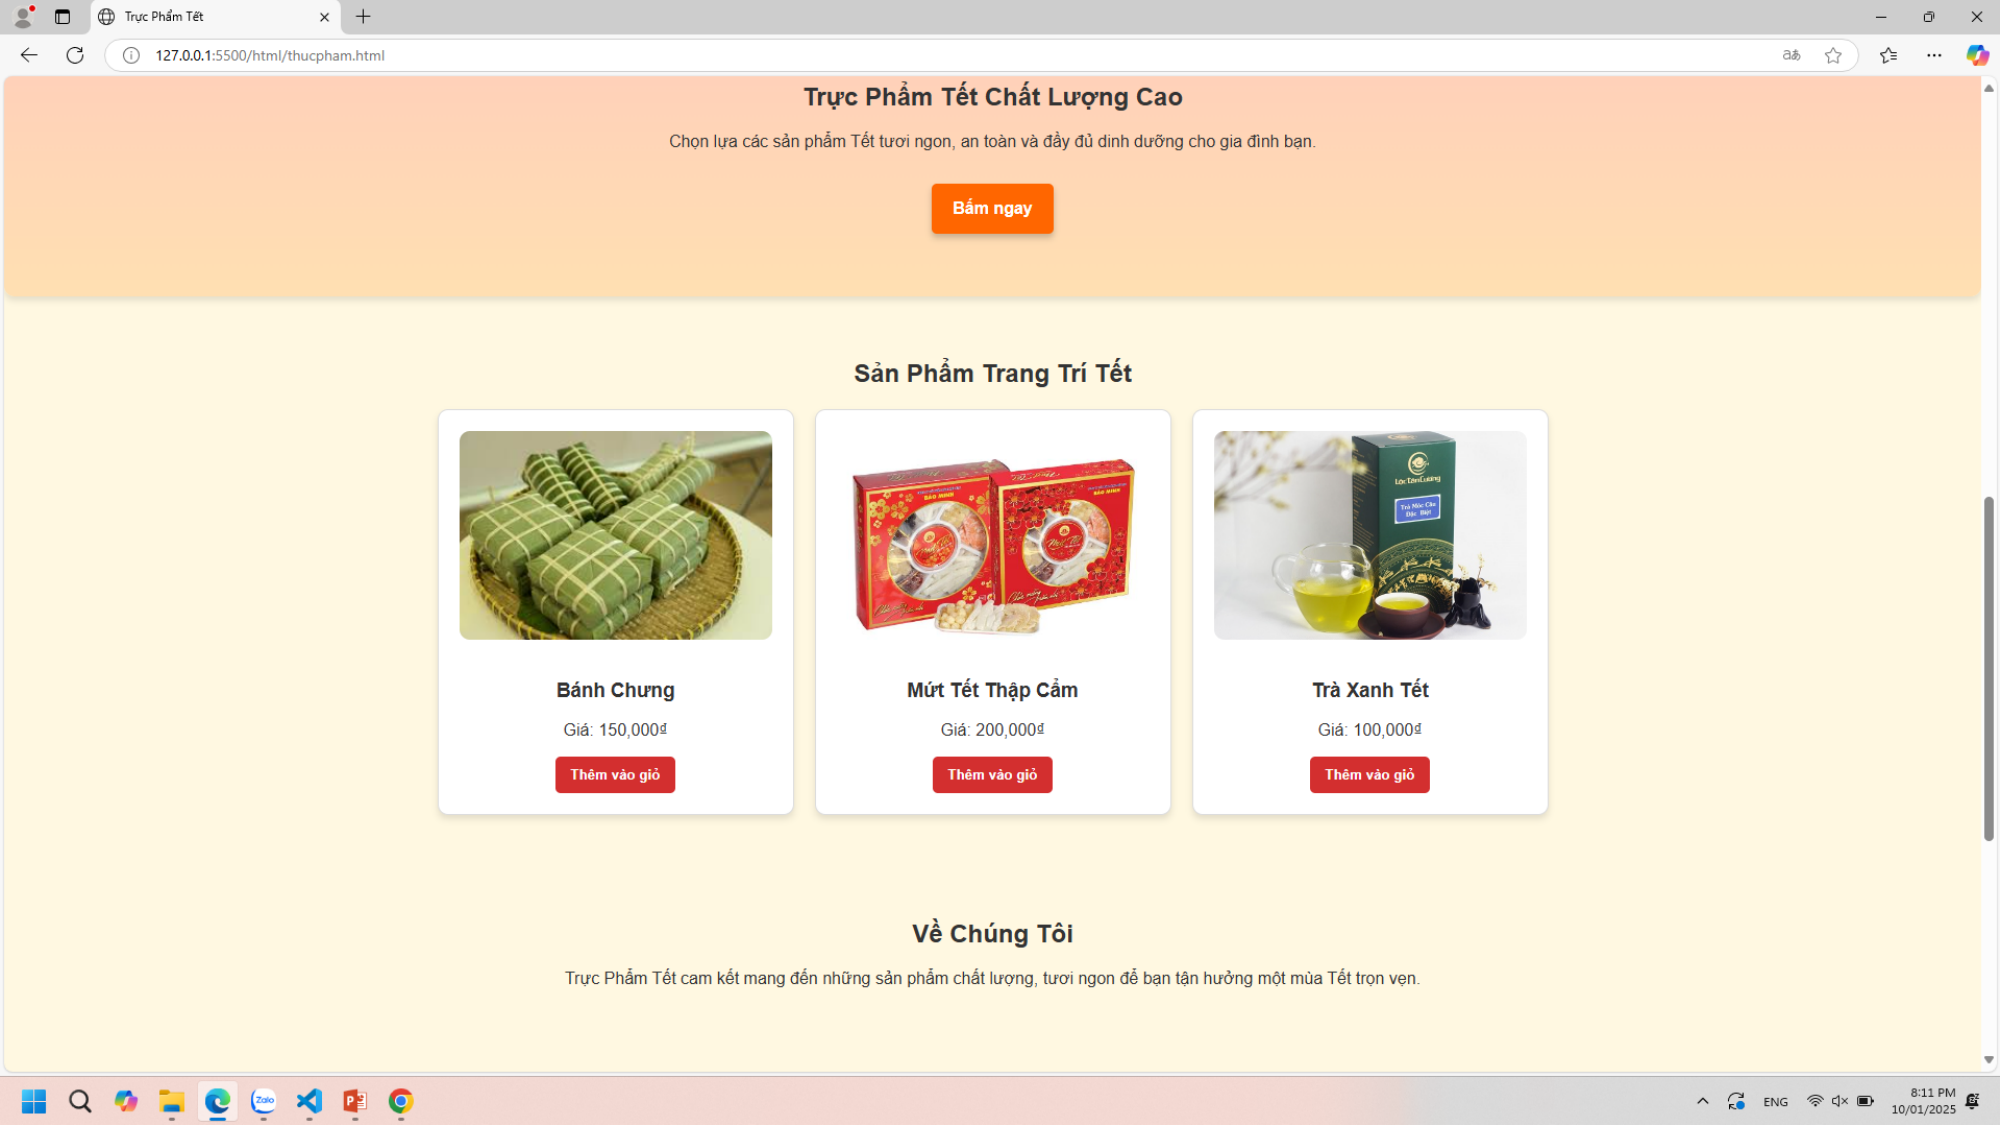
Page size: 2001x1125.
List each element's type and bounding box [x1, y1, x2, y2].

list [0, 0, 2000, 1125]
